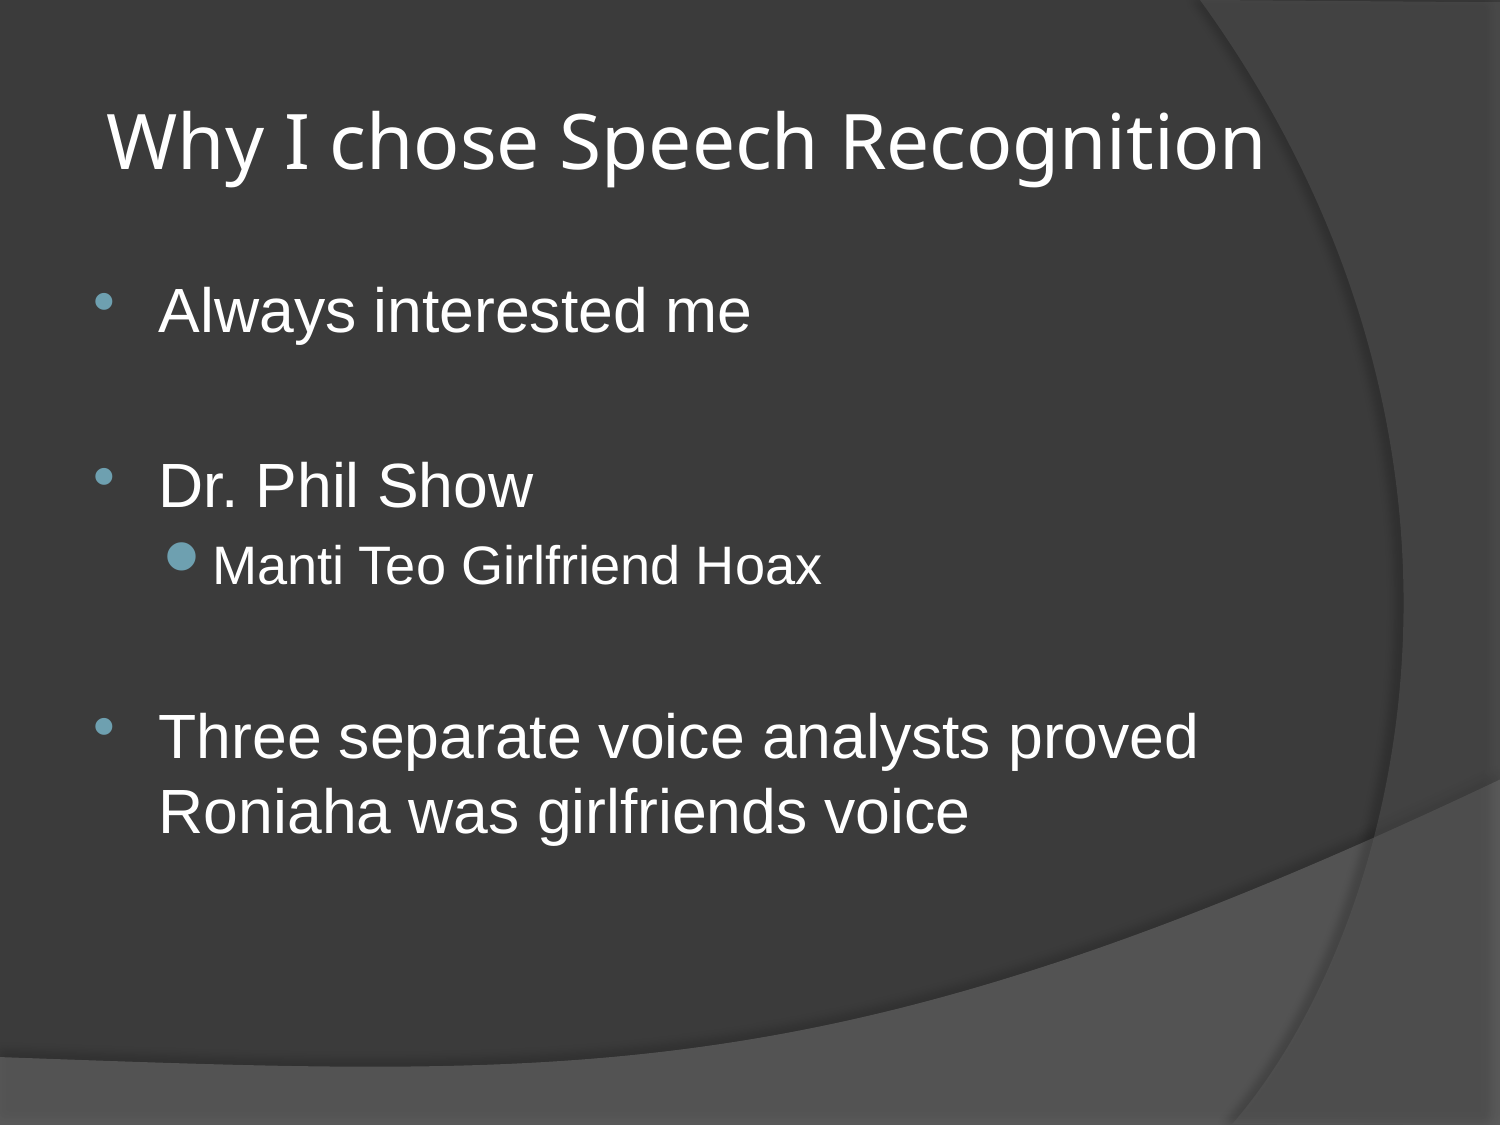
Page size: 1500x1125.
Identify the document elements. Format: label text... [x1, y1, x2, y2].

title Why I chose Speech Recognition [75, 45, 1300, 233]
list Always interested me Dr. Phil Show Manti Teo Girlfriend Hoax Three separate voice analysts proved Roniaha was girlfriends voice [75, 262, 1300, 1005]
